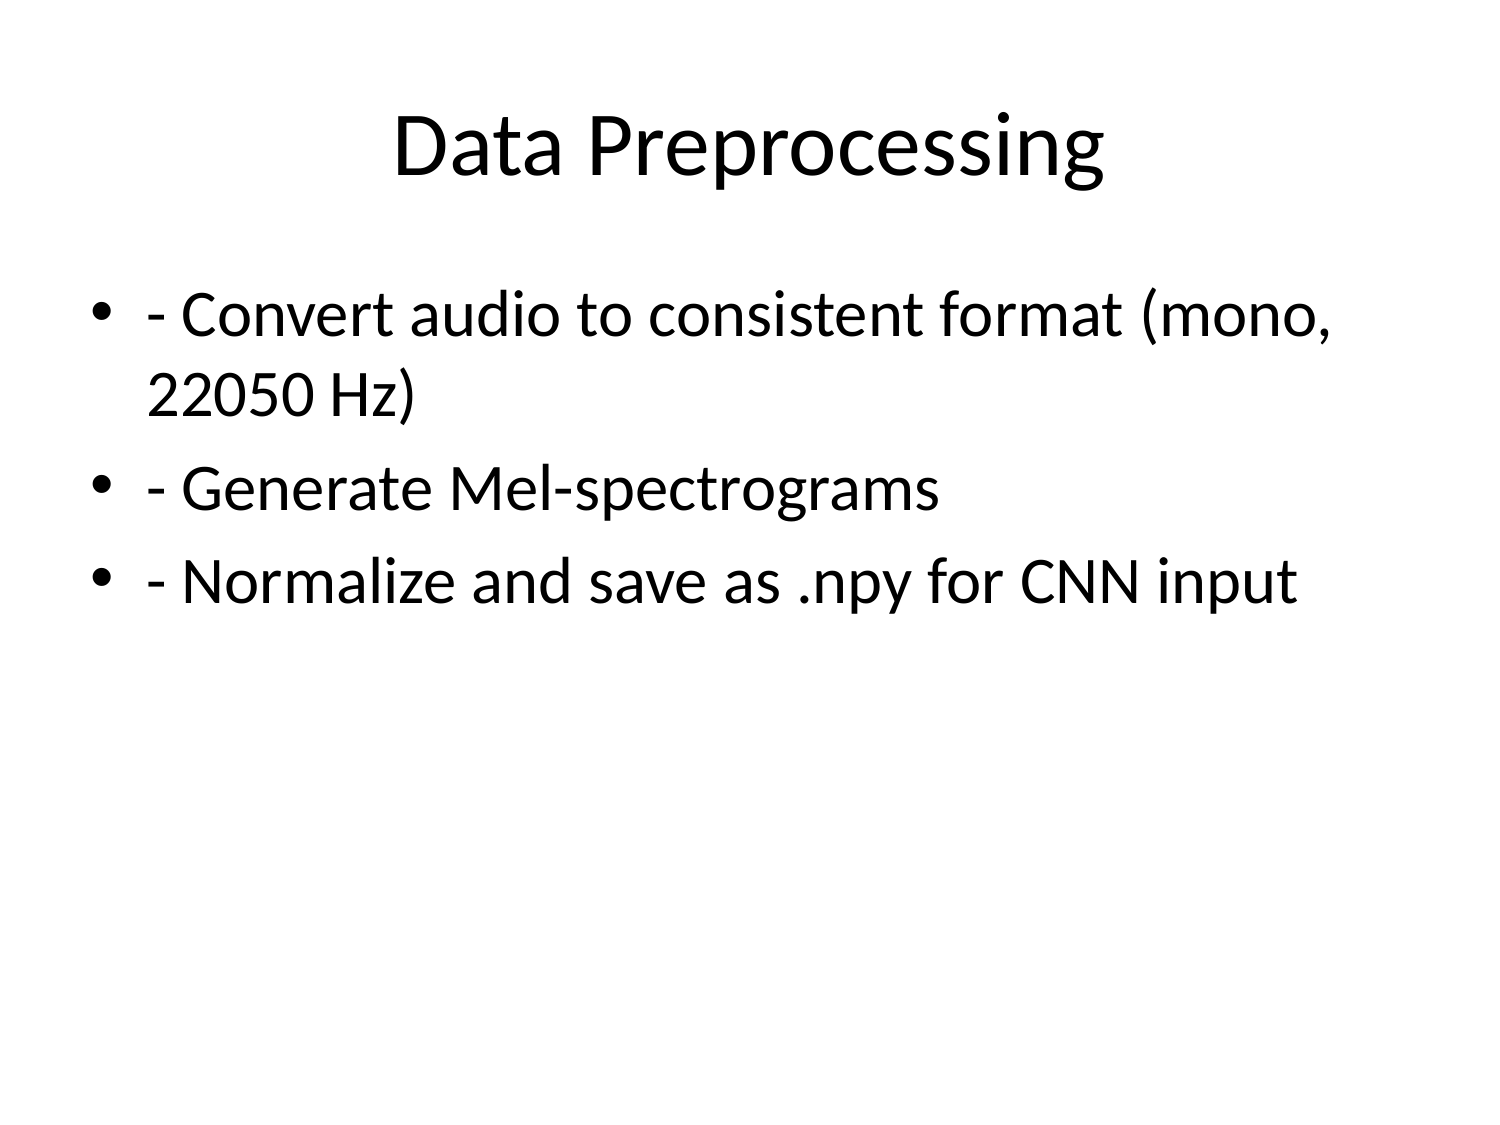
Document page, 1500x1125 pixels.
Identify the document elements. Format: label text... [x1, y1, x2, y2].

title Data Preprocessing [75, 45, 1425, 233]
list - Convert audio to consistent format (mono, 22050 Hz) - Generate Mel-spectrograms - Normalize and save as .npy for CNN input [75, 262, 1425, 1005]
